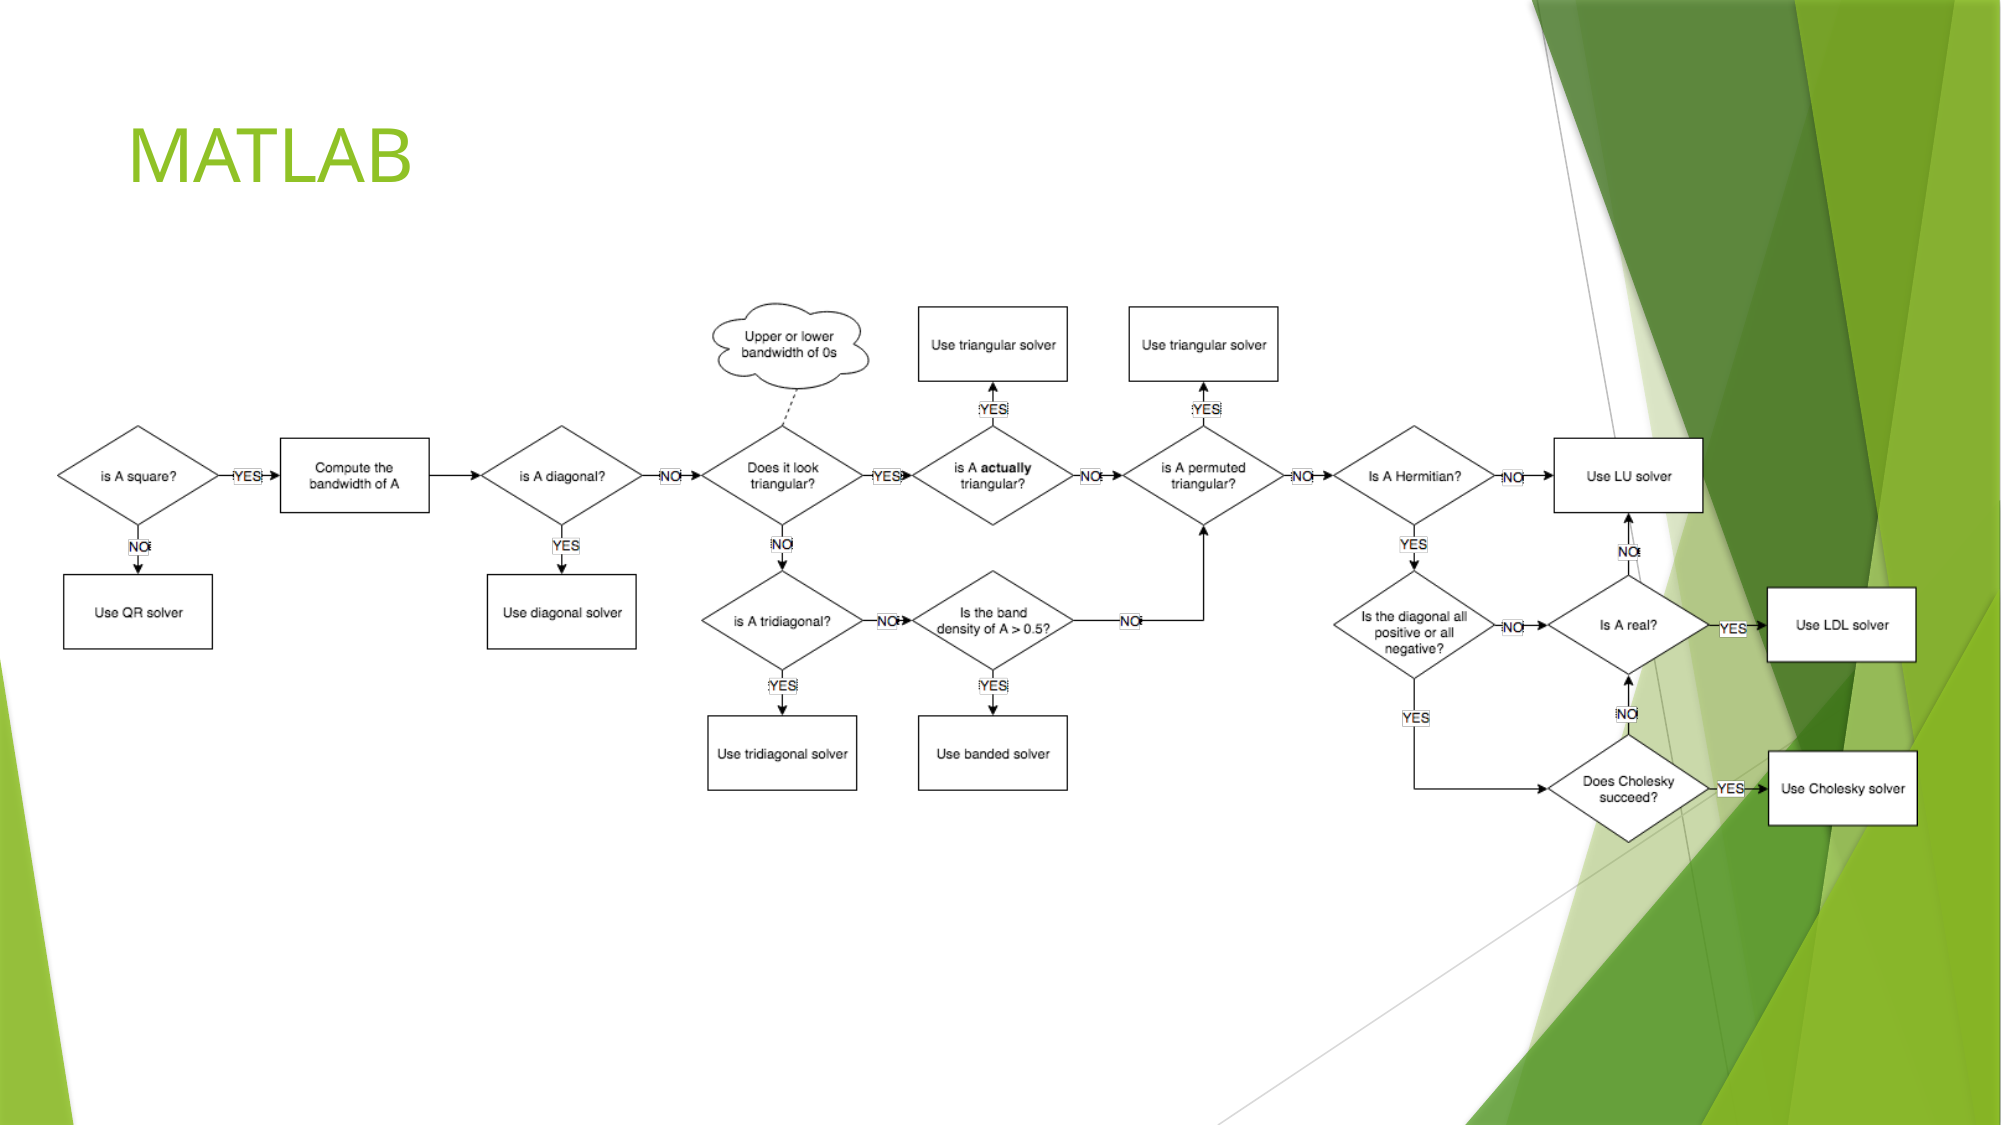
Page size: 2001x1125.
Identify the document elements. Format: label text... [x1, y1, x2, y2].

picture [57, 294, 1919, 843]
title MATLAB [111, 99, 1522, 294]
